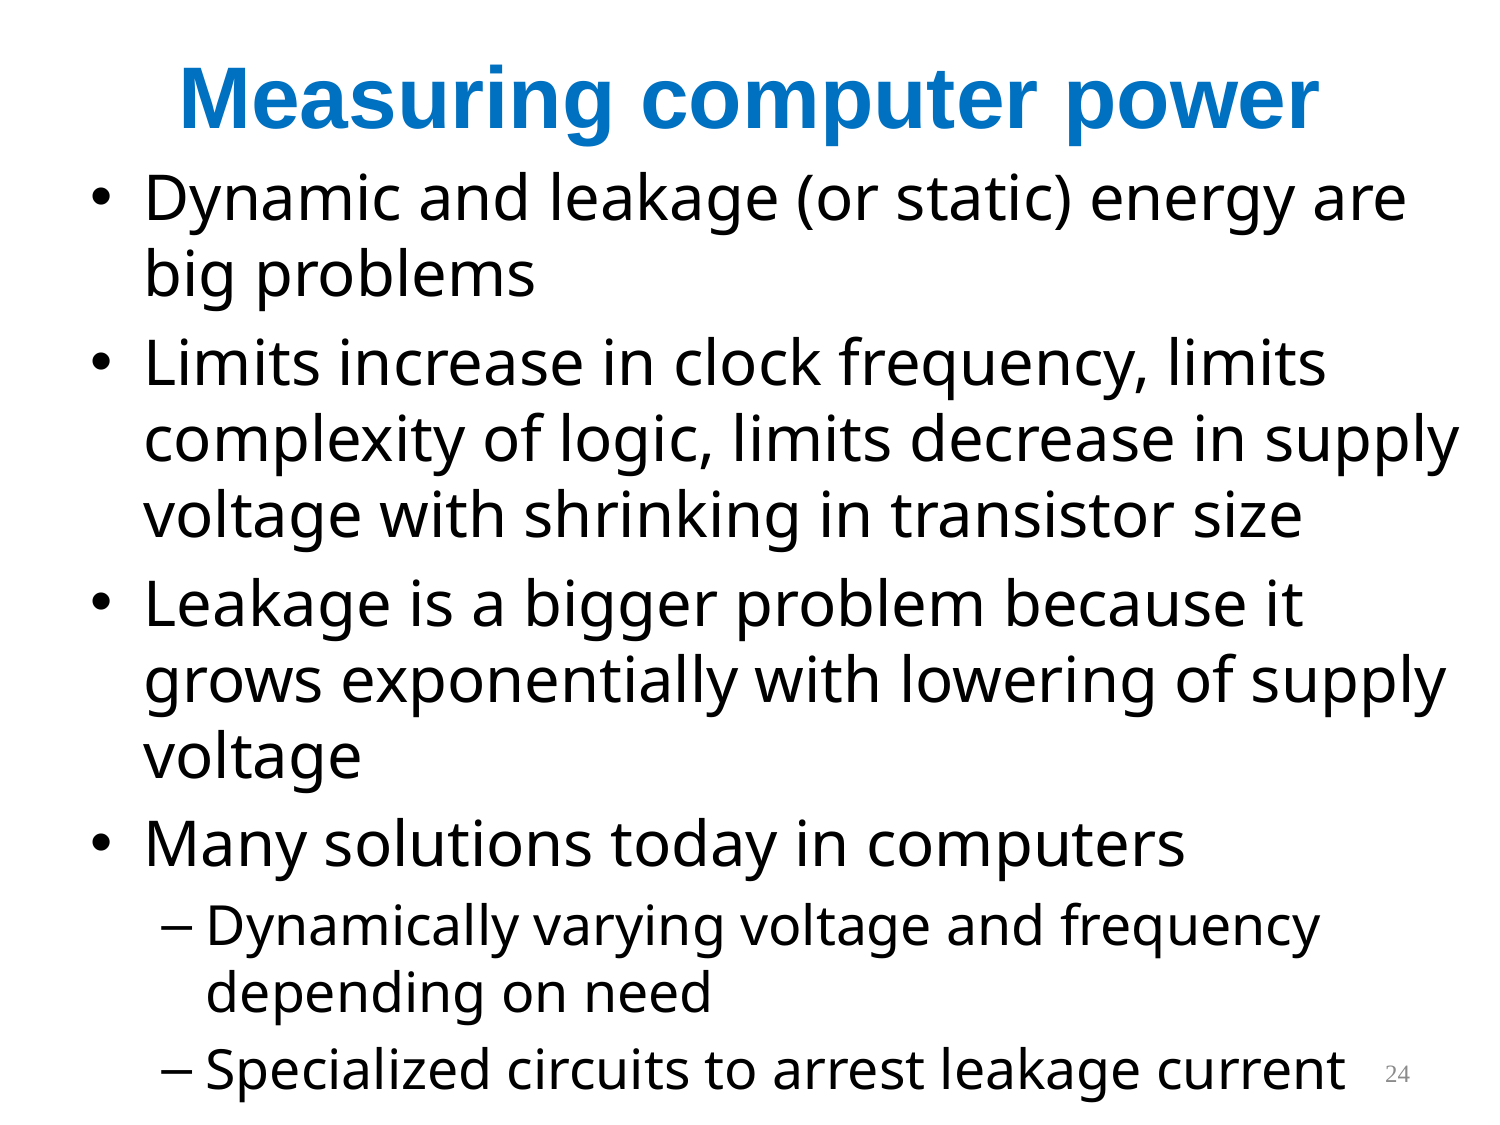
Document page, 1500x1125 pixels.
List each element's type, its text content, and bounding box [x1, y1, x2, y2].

slide_number 24 [1074, 1042, 1425, 1103]
list Dynamic and leakage (or static) energy are big problems Limits increase in clock frequency, limits complexity of logic, limits decrease in supply voltage with shrinking in transistor size Leakage is a bigger problem because it grows exponentially with lowering of supply voltage Many solutions today in computers Dynamically varying voltage and frequency depending on need Specialized circuits to arrest leakage current [75, 149, 1500, 1125]
title Measuring computer power [0, 0, 1500, 188]
